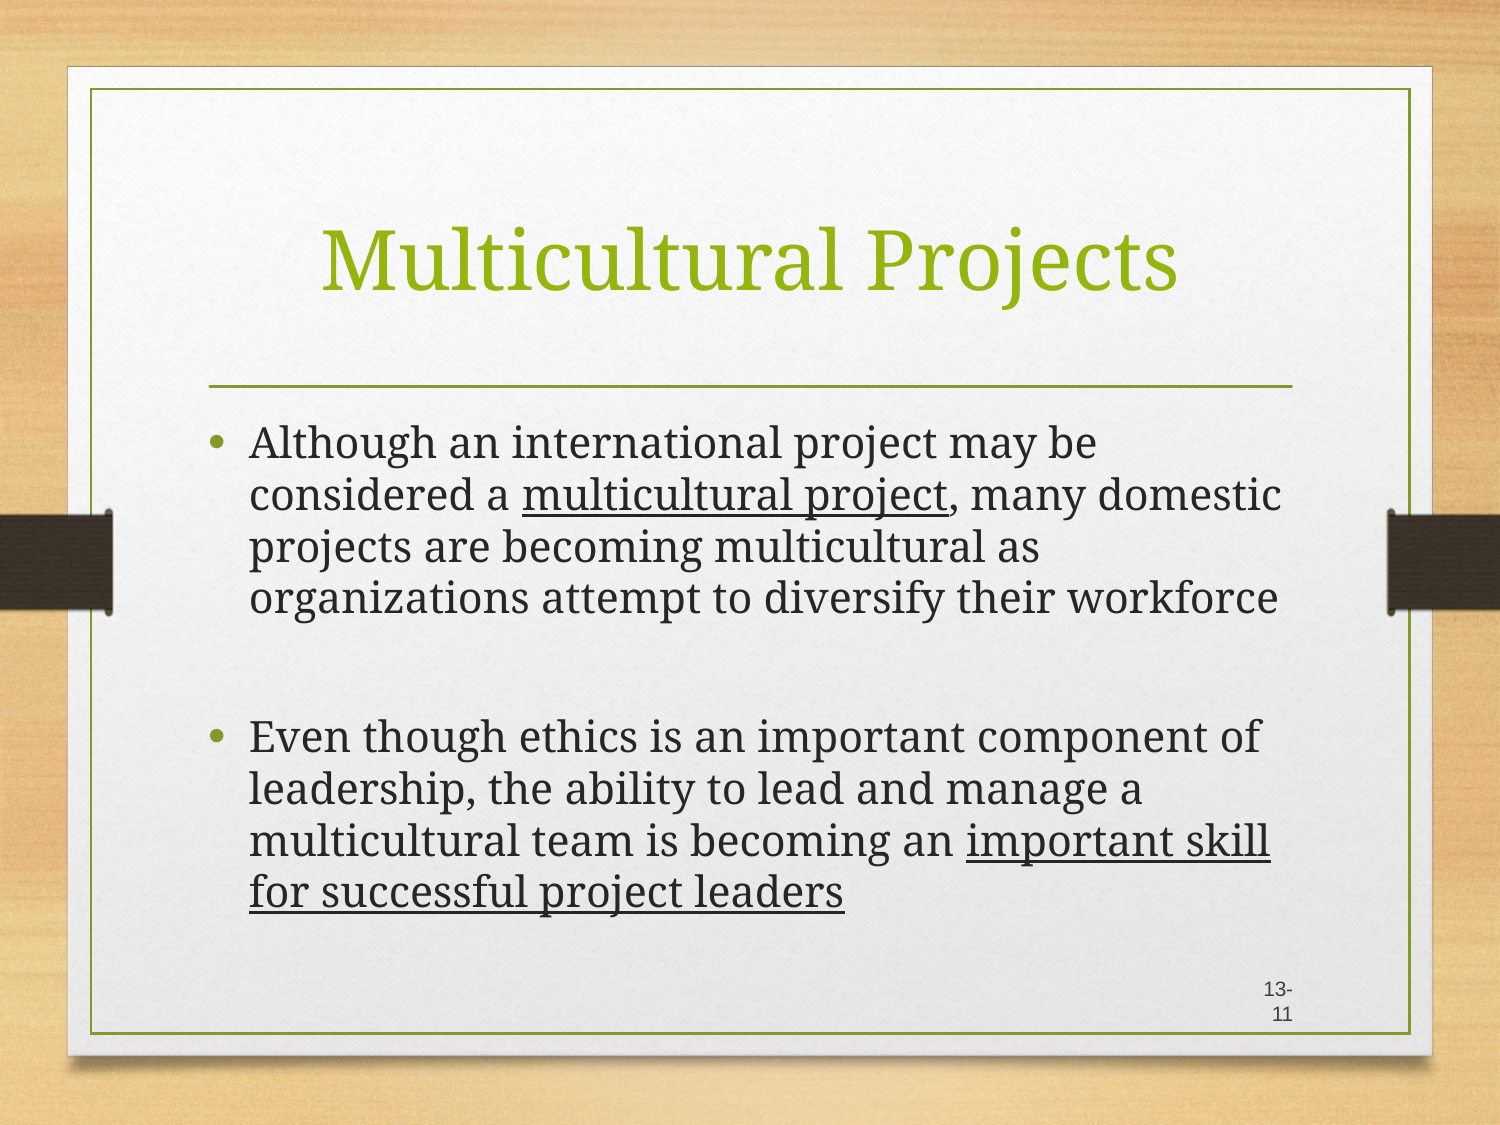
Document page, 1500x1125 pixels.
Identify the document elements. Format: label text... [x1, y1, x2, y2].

list Although an international project may be considered a multicultural project, many domestic projects are becoming multicultural as organizations attempt to diversify their workforce Even though ethics is an important component of leadership, the ability to lead and manage a multicultural team is becoming an important skill for successful project leaders [193, 408, 1309, 974]
slide_number 13-11 [1243, 977, 1309, 1024]
title Multicultural Projects [193, 150, 1309, 365]
picture [0, 0, 1500, 1125]
